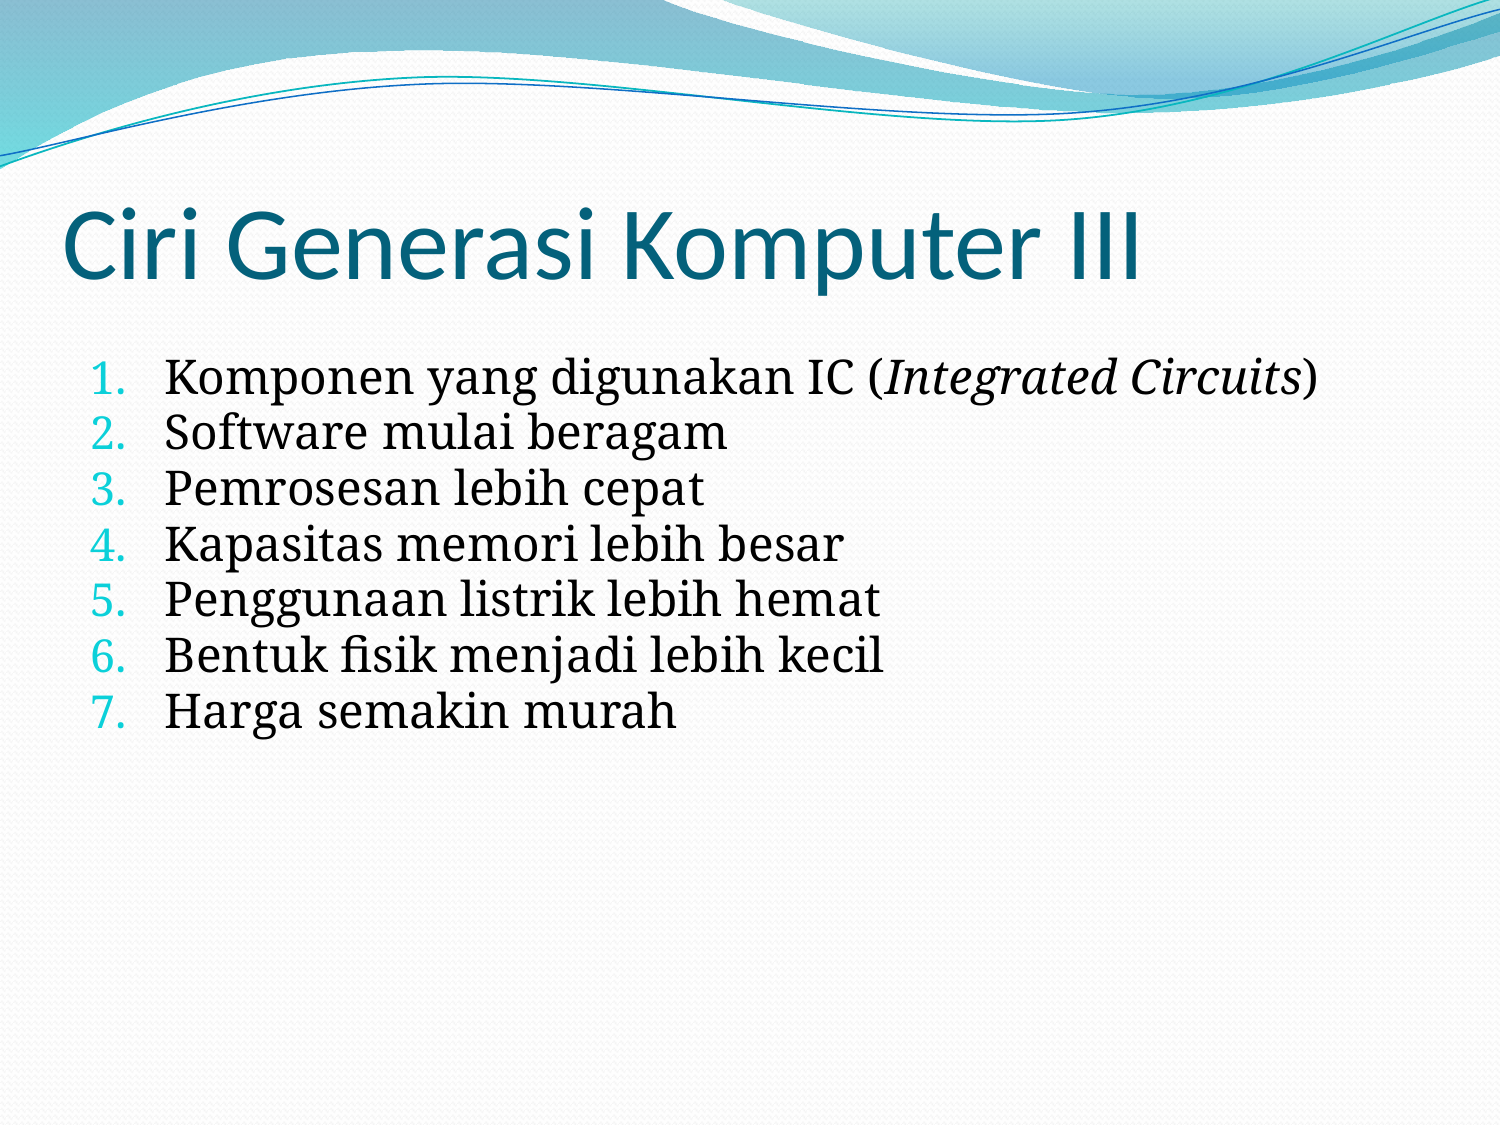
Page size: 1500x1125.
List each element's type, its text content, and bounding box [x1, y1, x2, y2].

list Komponen yang digunakan IC (Integrated Circuits) Software mulai beragam Pemrosesan lebih cepat Kapasitas memori lebih besar Penggunaan listrik lebih hemat Bentuk fisik menjadi lebih kecil Harga semakin murah [75, 350, 1392, 977]
title Ciri Generasi Komputer III [62, 112, 1413, 300]
